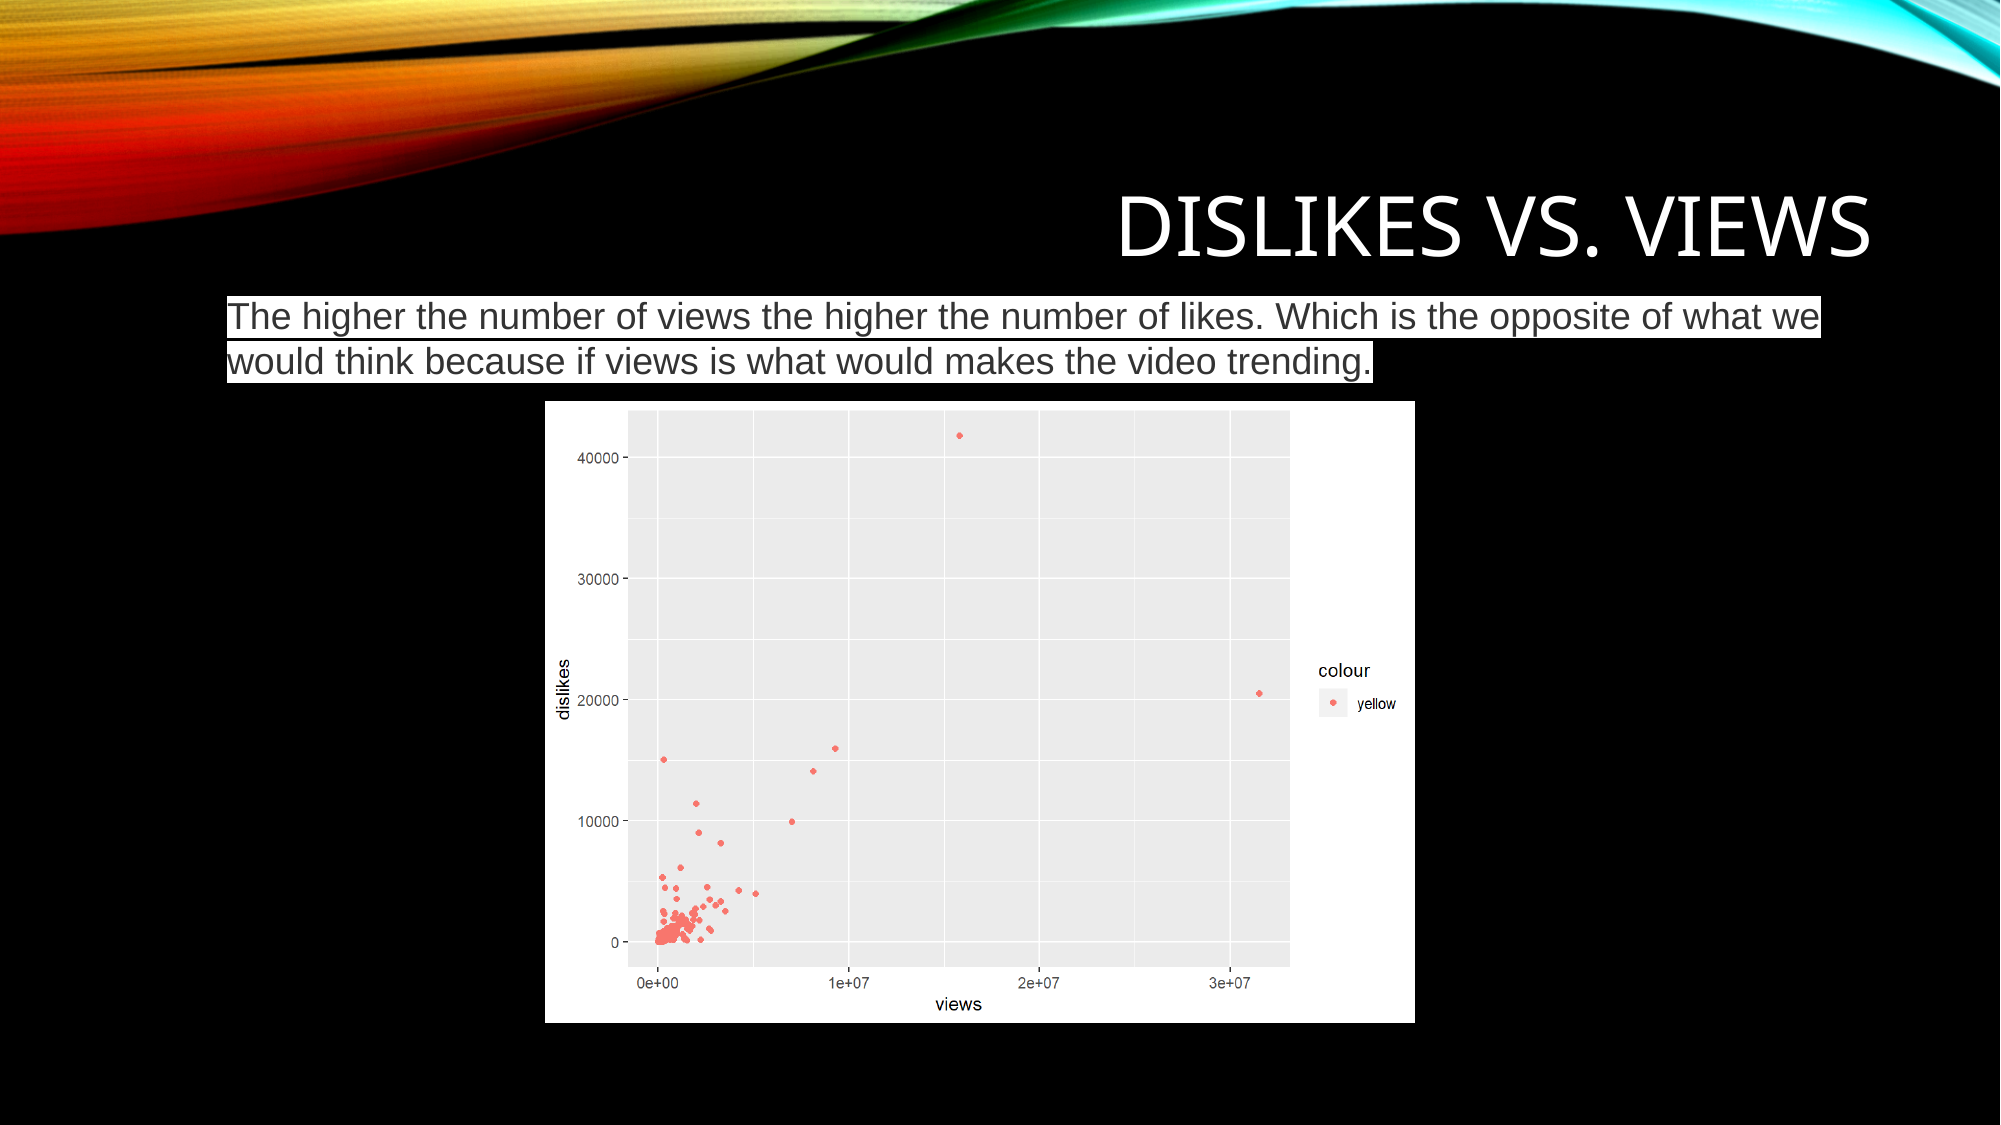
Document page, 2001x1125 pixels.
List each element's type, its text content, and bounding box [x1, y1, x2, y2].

title DISLIKES VS. VIEWS [476, 123, 1889, 336]
picture [0, 0, 2000, 237]
text_box The higher the number of views the higher the number of likes. Which is the opposite of what we would think because if views is what would makes the video trending. [212, 277, 1847, 336]
picture [545, 401, 1415, 1023]
